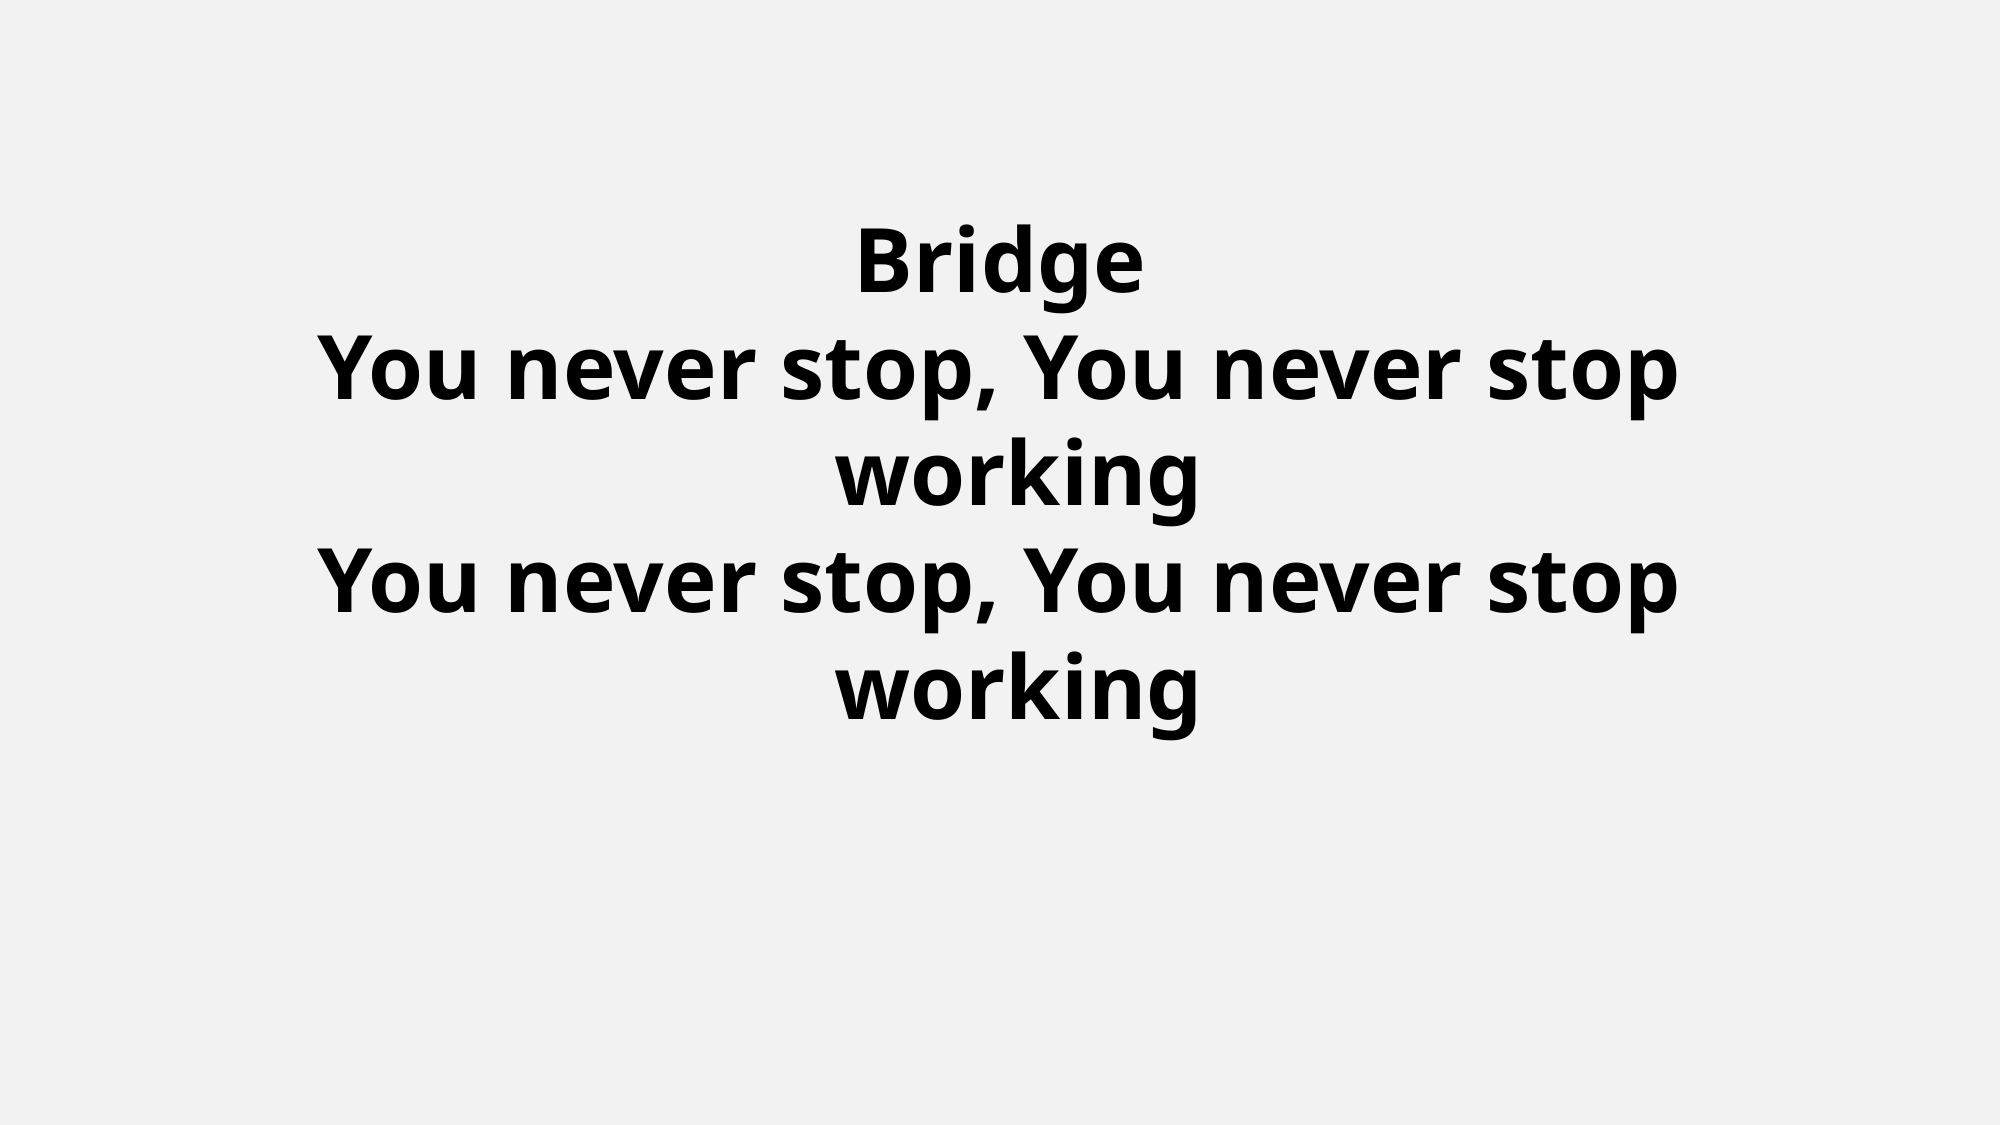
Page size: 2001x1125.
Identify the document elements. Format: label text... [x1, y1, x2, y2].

subtitle Bridge You never stop, You never stop working You never stop, You never stop working [111, 0, 1889, 1048]
